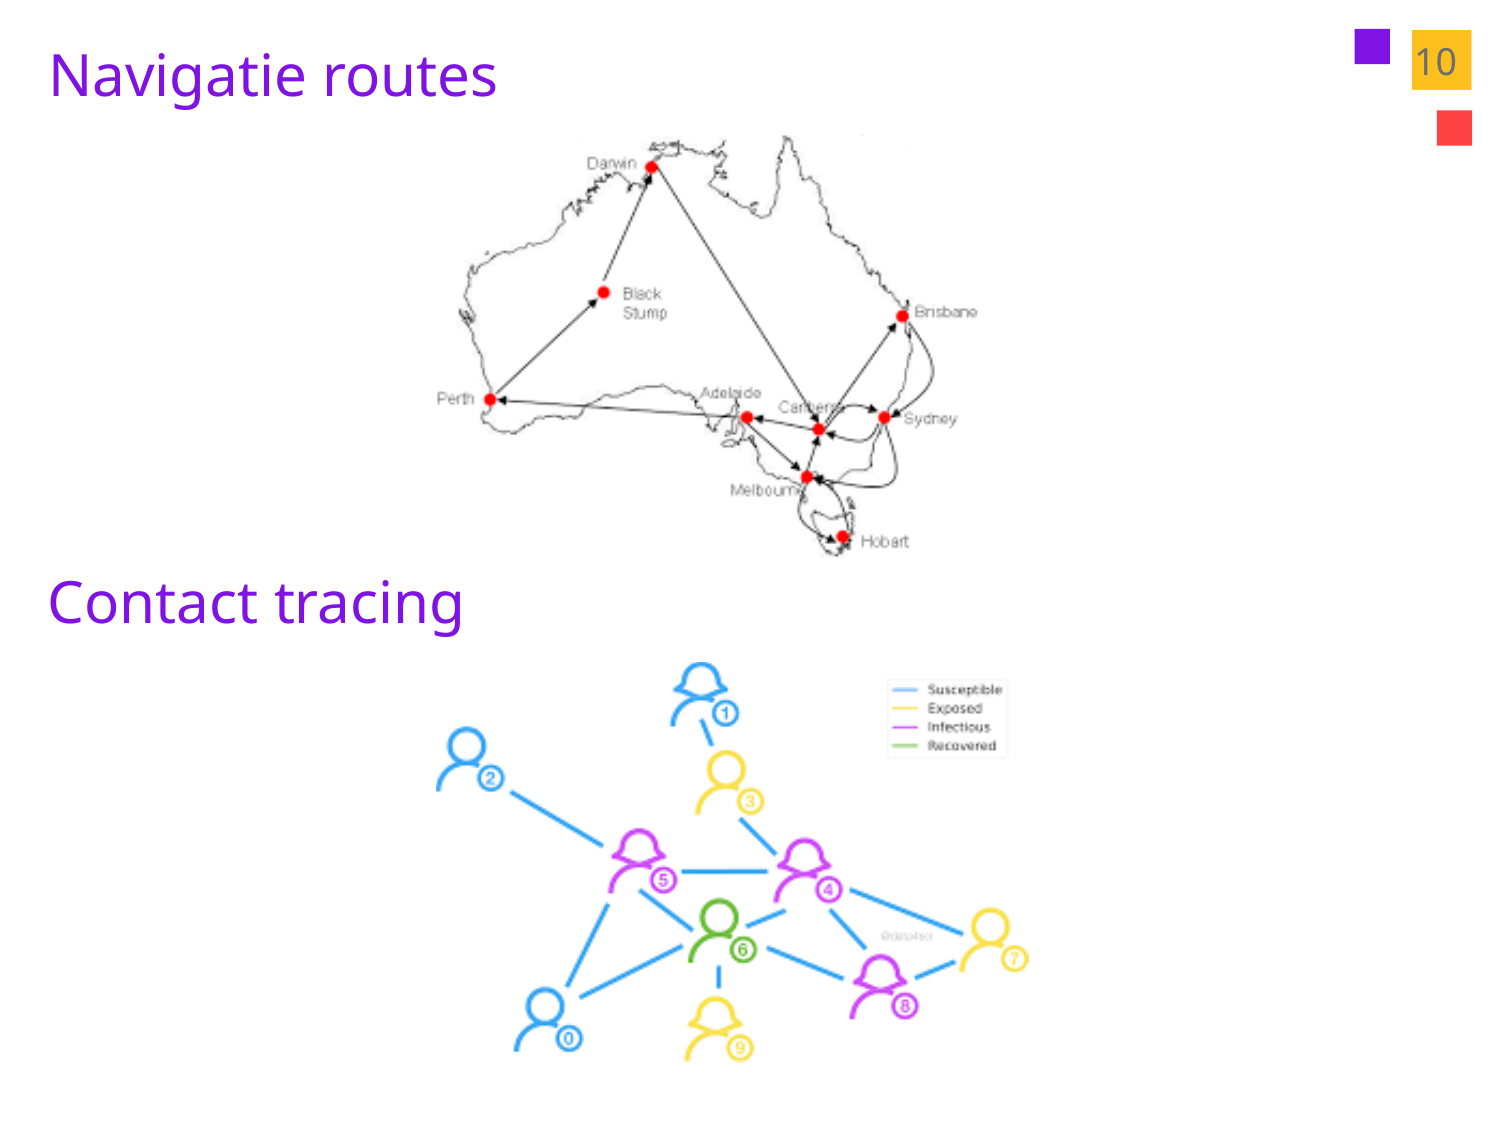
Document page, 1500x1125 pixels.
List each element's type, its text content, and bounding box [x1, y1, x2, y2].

title Navigatie routes [33, 30, 1273, 156]
picture [436, 661, 1029, 1063]
picture [436, 134, 981, 559]
slide_number 10 [1399, 30, 1477, 91]
text_box Contact tracing [33, 558, 1273, 684]
